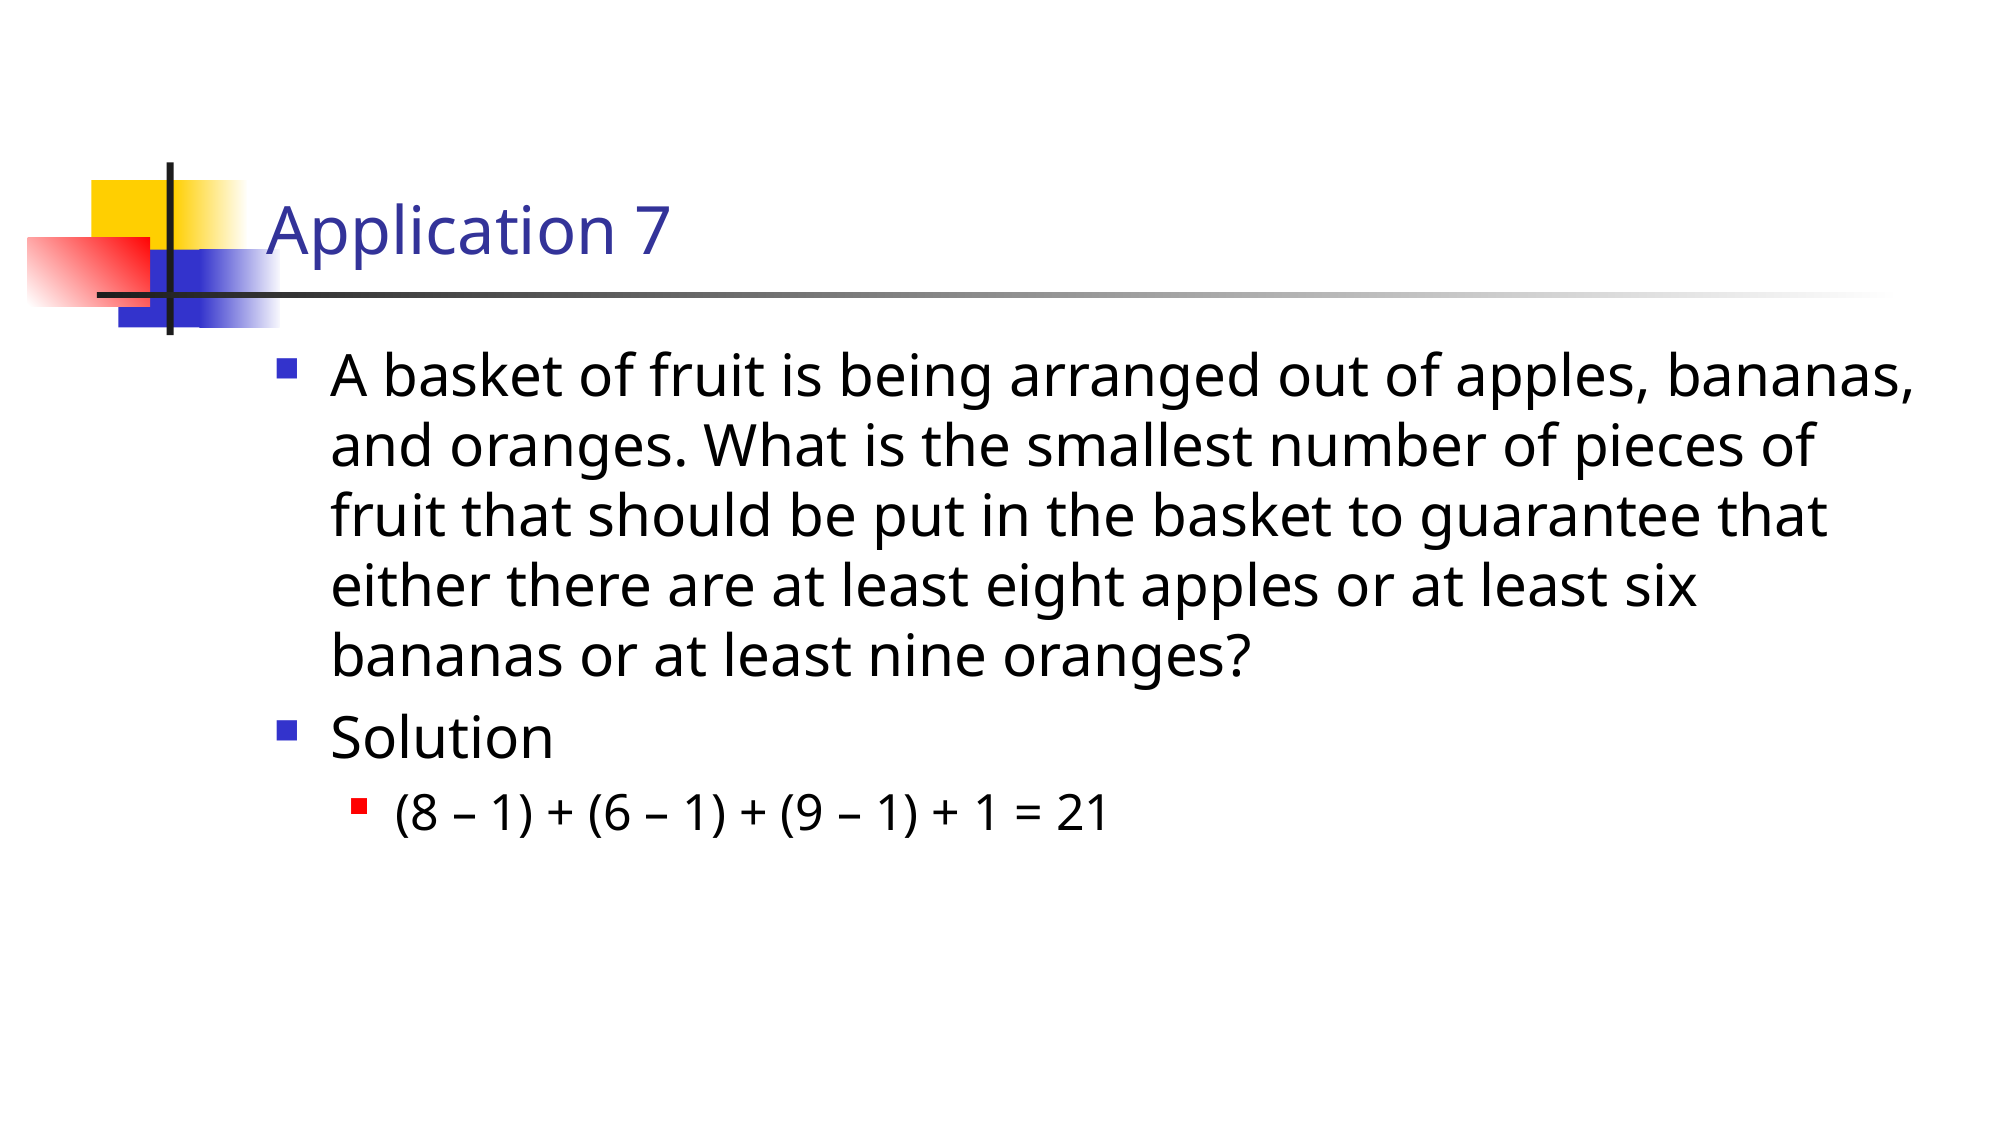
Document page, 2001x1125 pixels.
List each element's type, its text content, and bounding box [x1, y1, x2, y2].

list A basket of fruit is being arranged out of apples, bananas, and oranges. What is the smallest number of pieces of fruit that should be put in the basket to guarantee that either there are at least eight apples or at least six bananas or at least nine oranges? Solution (8 – 1) + (6 – 1) + (9 – 1) + 1 = 21 [258, 331, 1959, 1006]
title Application 7 [251, 35, 1957, 275]
